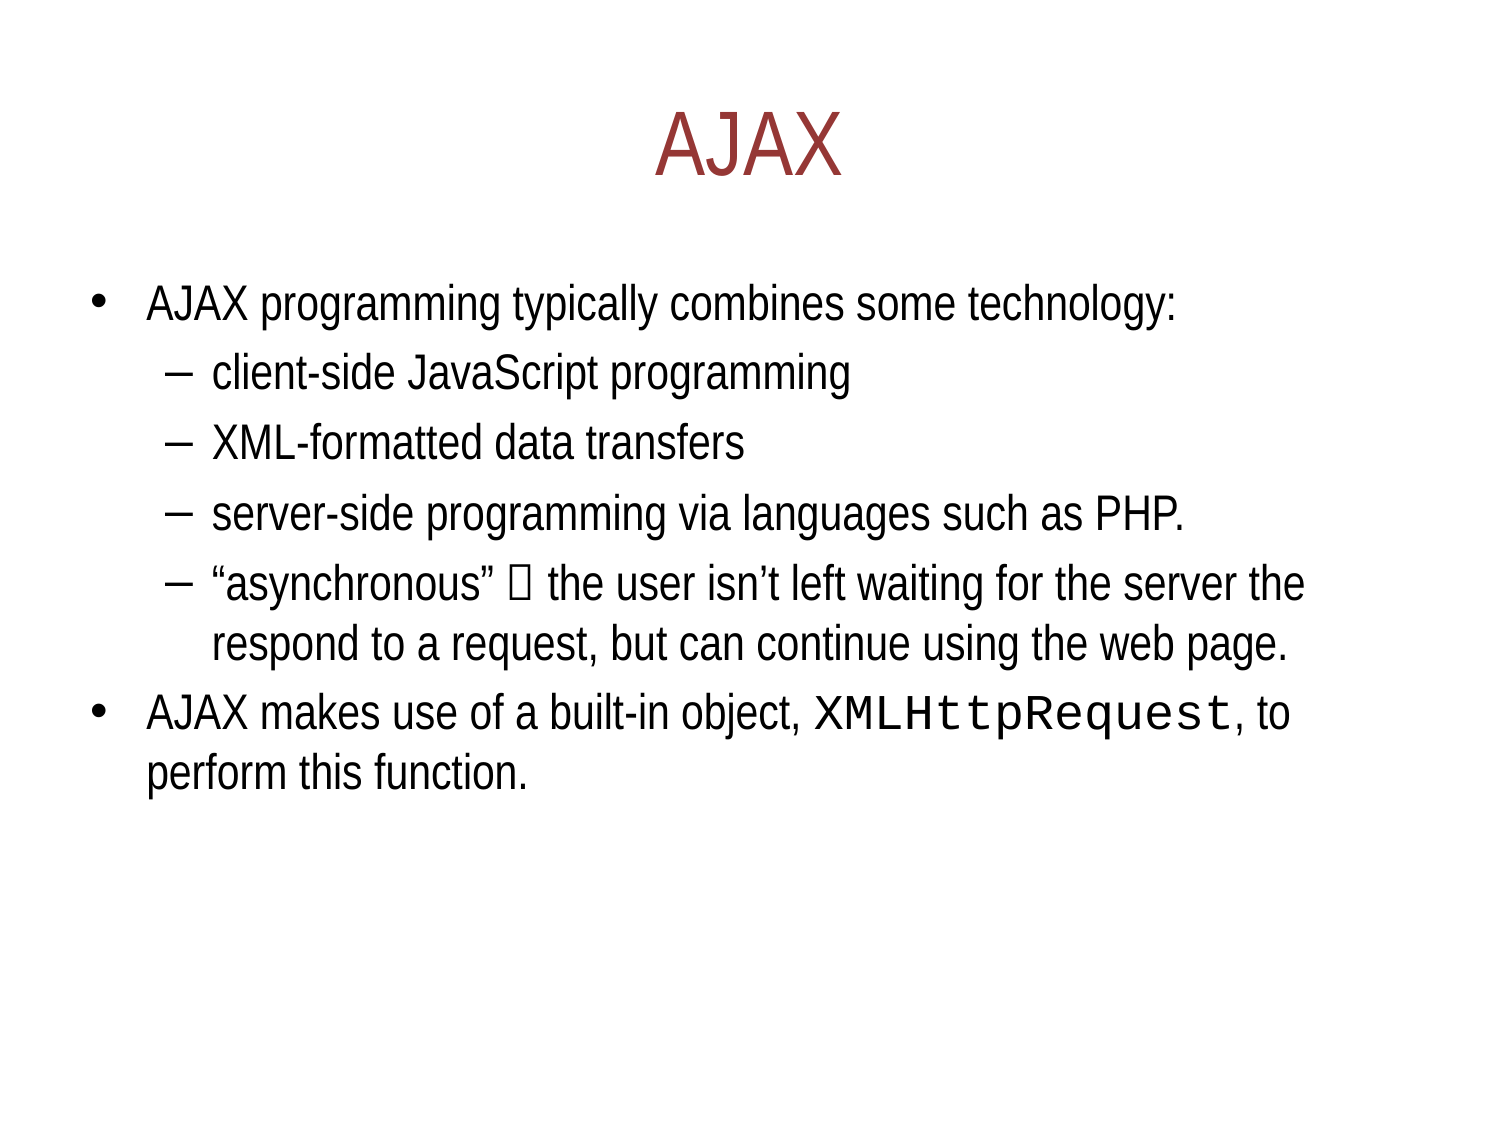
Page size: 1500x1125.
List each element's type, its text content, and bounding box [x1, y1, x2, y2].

list AJAX programming typically combines some technology: client-side JavaScript programming XML-formatted data transfers server-side programming via languages such as PHP. “asynchronous”  the user isn’t left waiting for the server the respond to a request, but can continue using the web page. AJAX makes use of a built-in object, XMLHttpRequest, to perform this function. [75, 262, 1425, 1005]
title AJAX [75, 45, 1425, 233]
